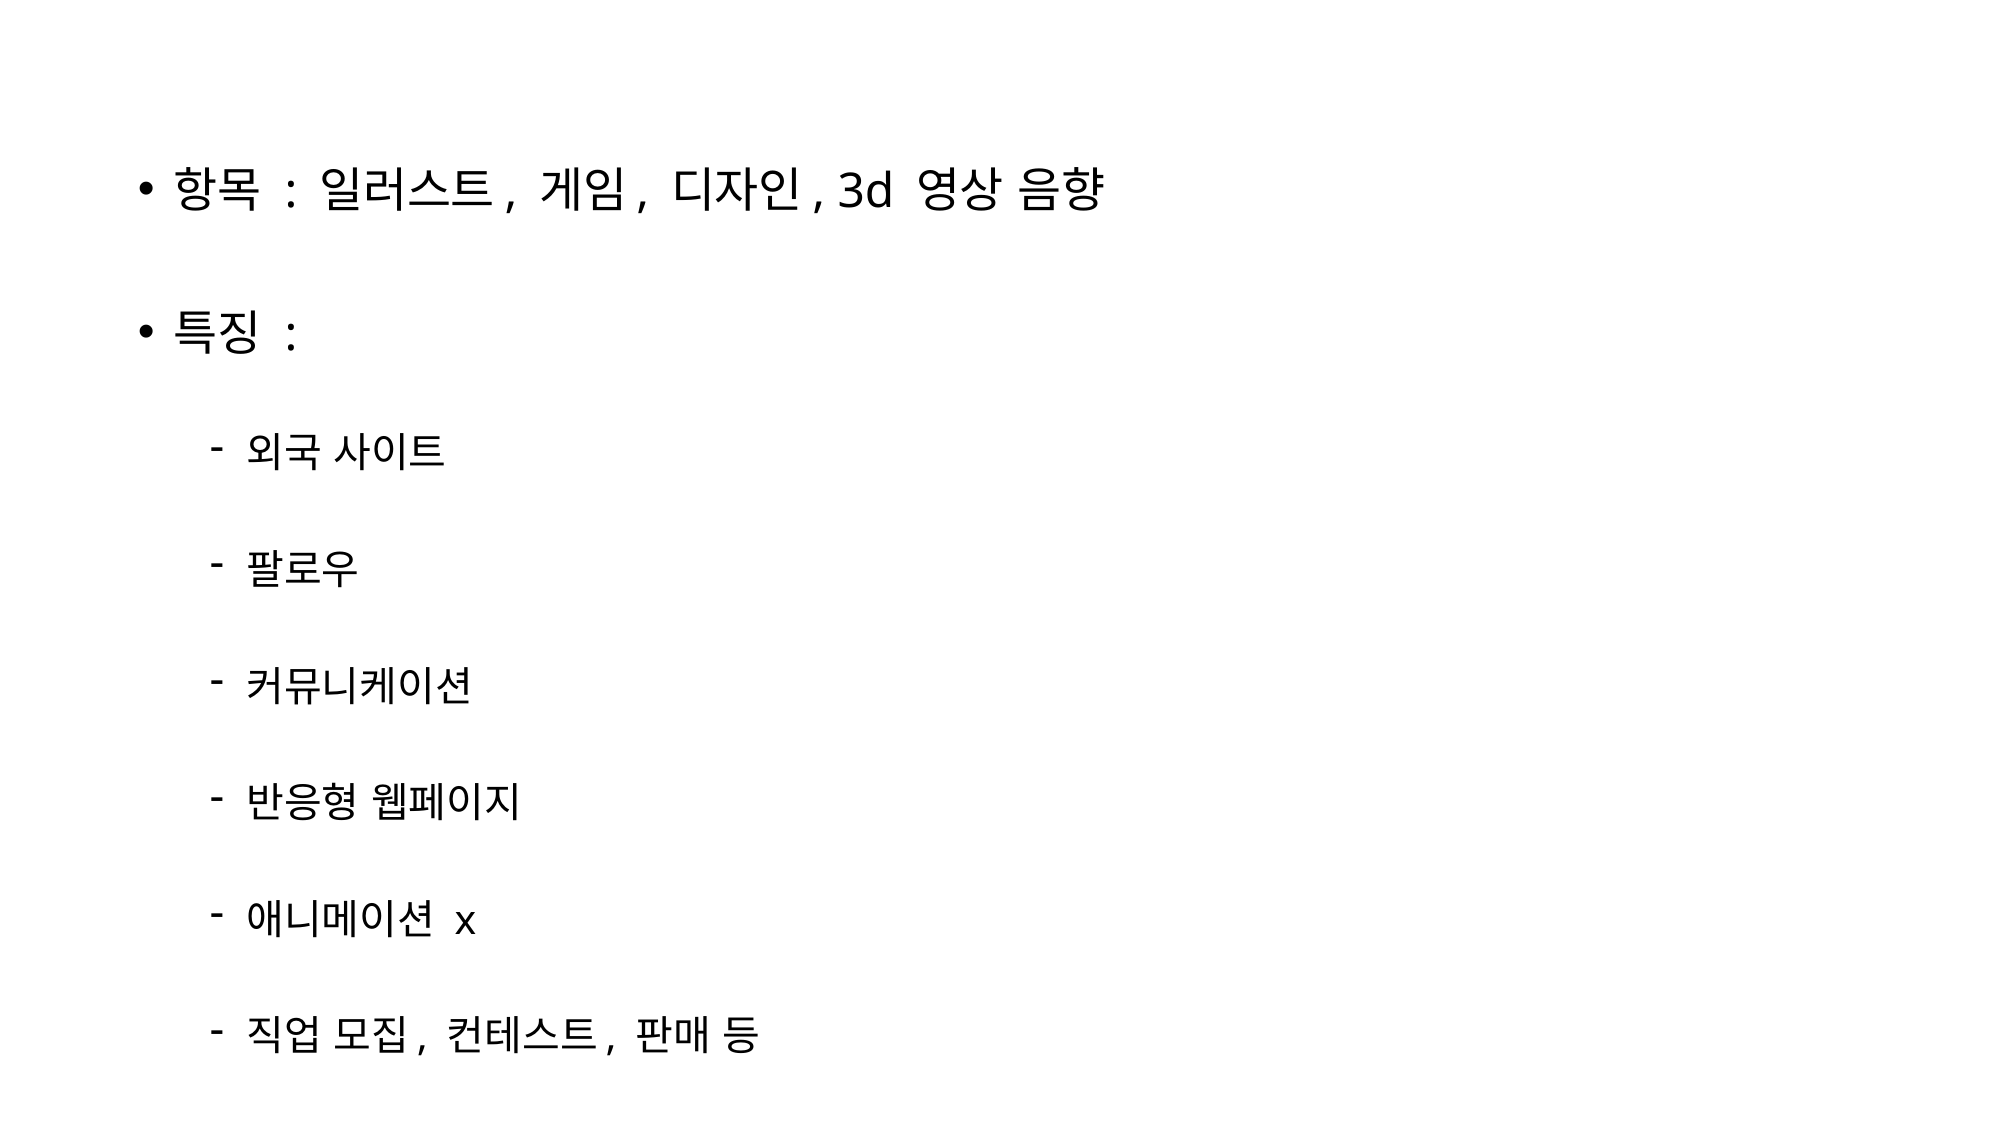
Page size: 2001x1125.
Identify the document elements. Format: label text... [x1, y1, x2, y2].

list 항목 : 일러스트, 게임, 디자인, 3d 영상 음향 특징 : 외국 사이트 팔로우 커뮤니케이션 반응형 웹페이지 애니메이션 x 직업 모집, 컨테스트, 판매 등 [122, 83, 1848, 1075]
